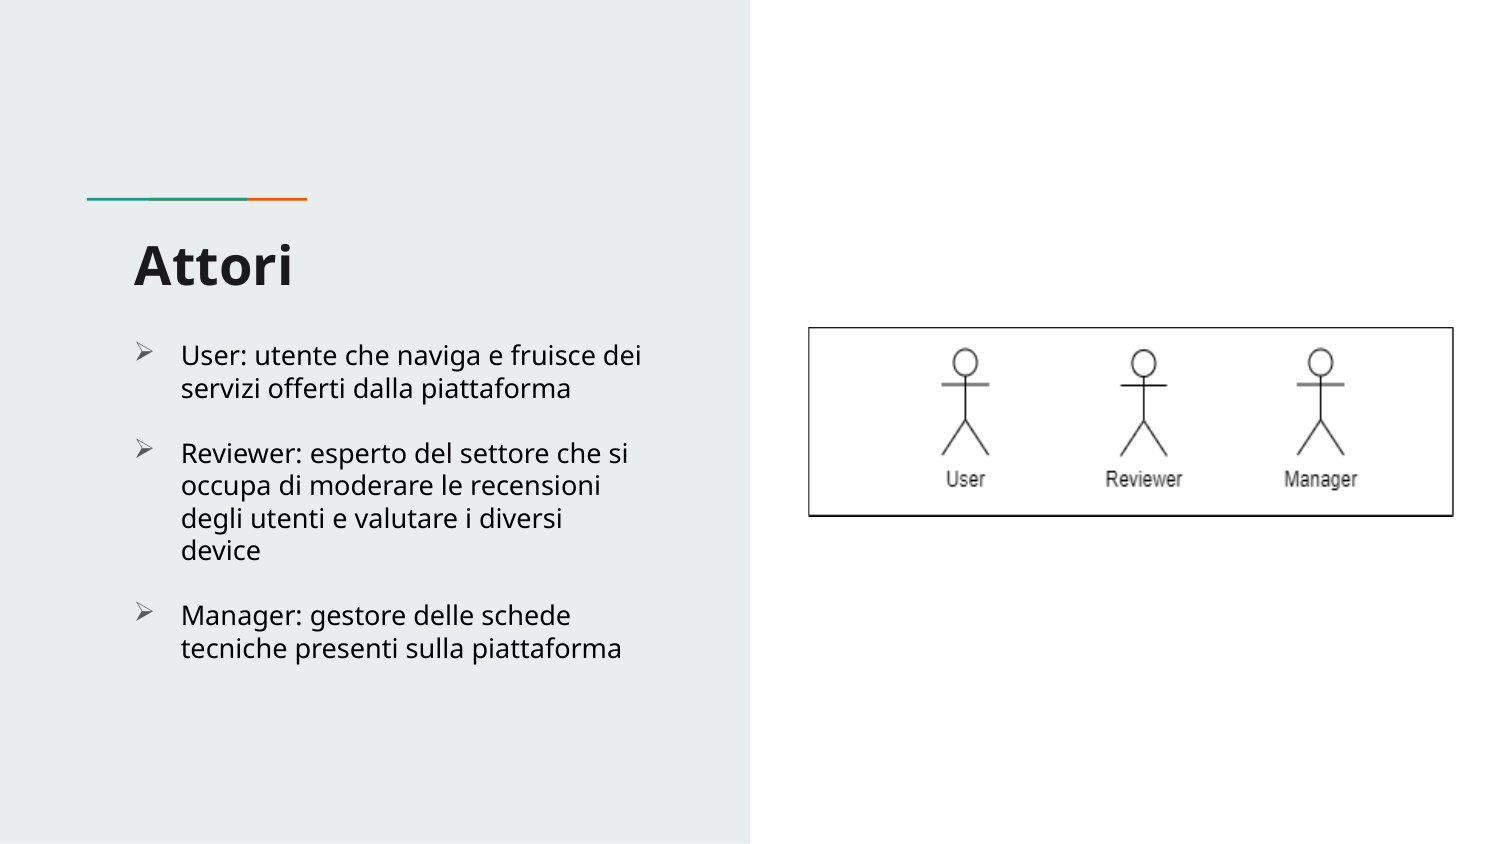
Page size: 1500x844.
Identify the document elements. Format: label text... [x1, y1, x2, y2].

picture [808, 327, 1454, 517]
title Attori [119, 216, 662, 494]
subtitle User: utente che naviga e fruisce dei servizi offerti dalla piattaforma Reviewer: esperto del settore che si occupa di moderare le recensioni degli utenti e valutare i diversi device Manager: gestore delle schede tecniche presenti sulla piattaforma [118, 323, 661, 755]
